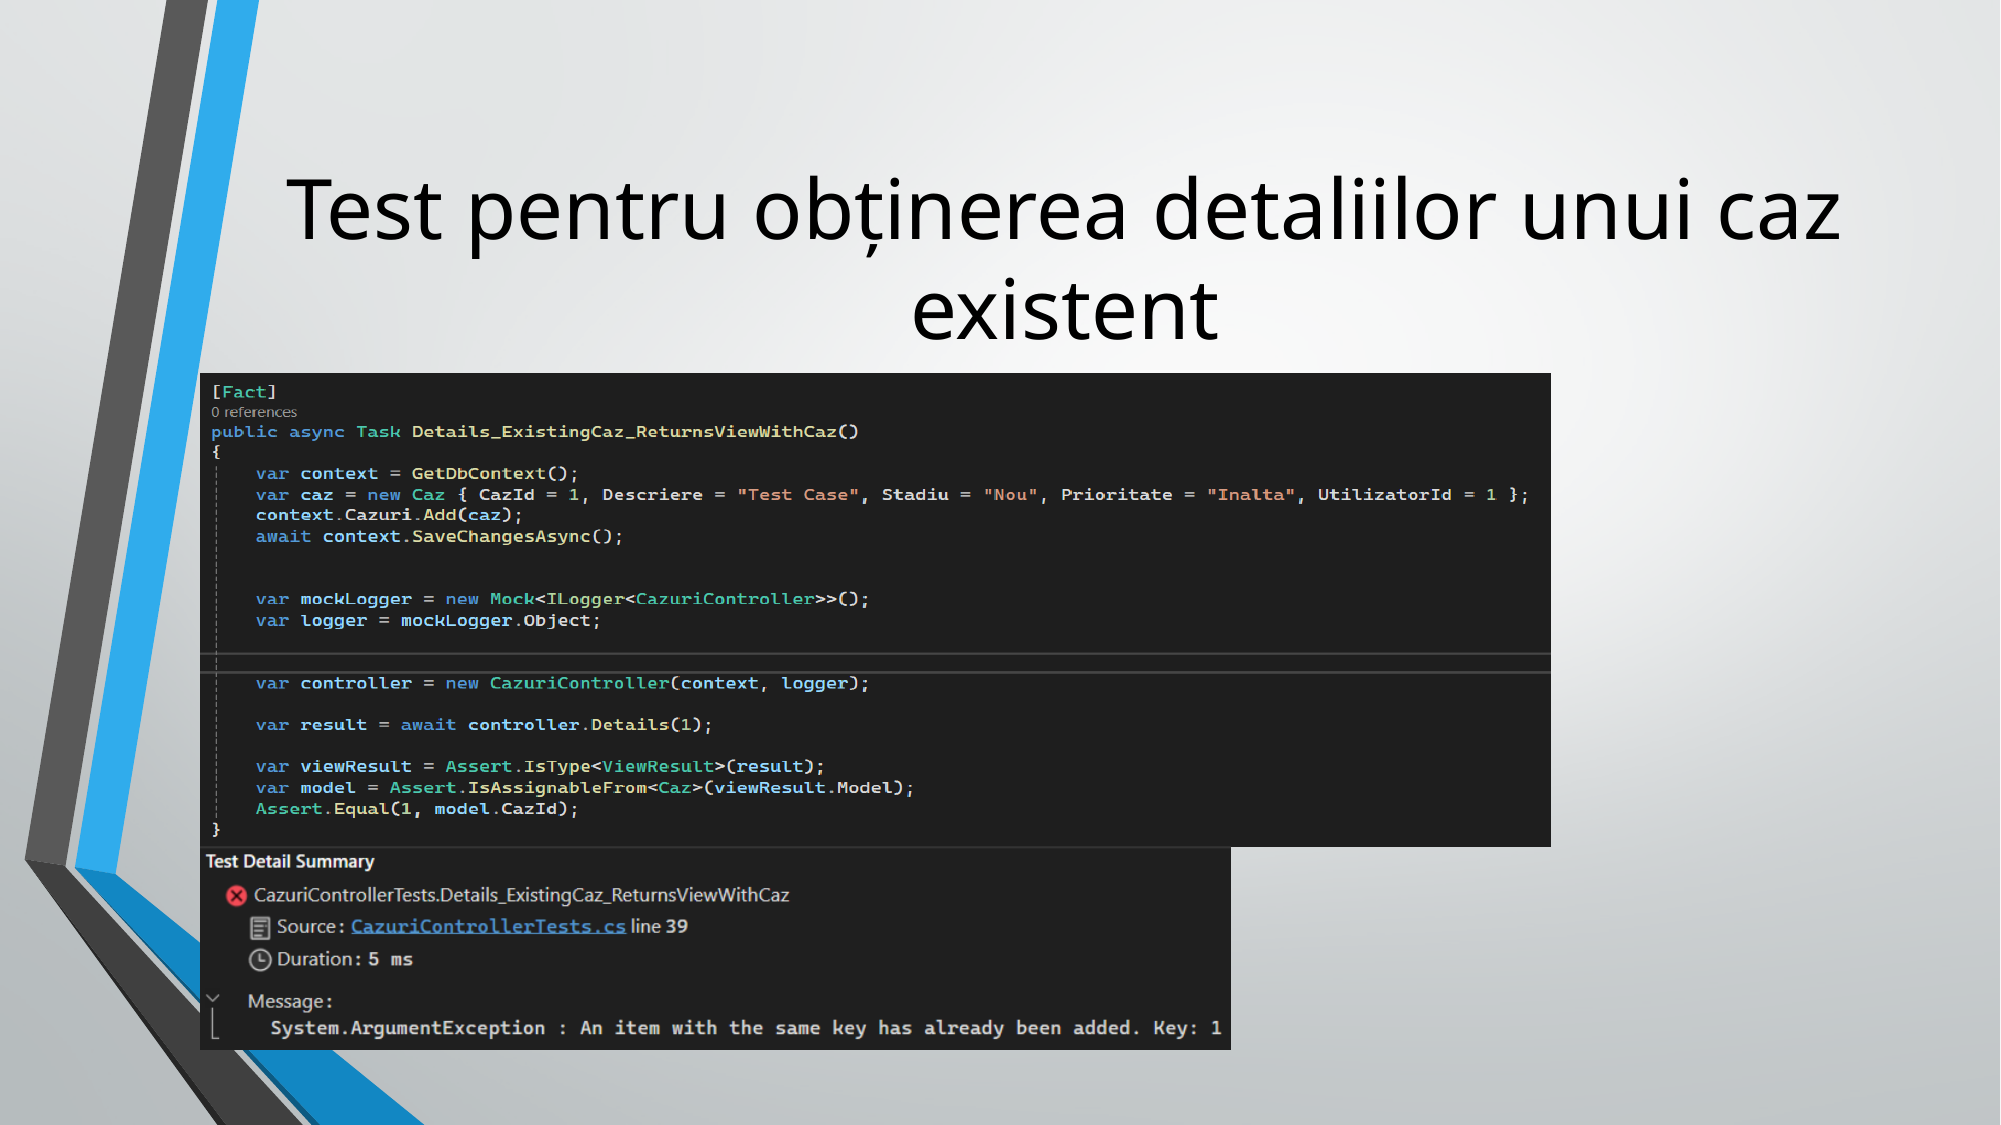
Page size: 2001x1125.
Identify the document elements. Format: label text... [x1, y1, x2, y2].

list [199, 846, 1231, 1051]
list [199, 373, 1551, 847]
title Test pentru obținerea detaliilor unui caz existent [243, 112, 1887, 400]
